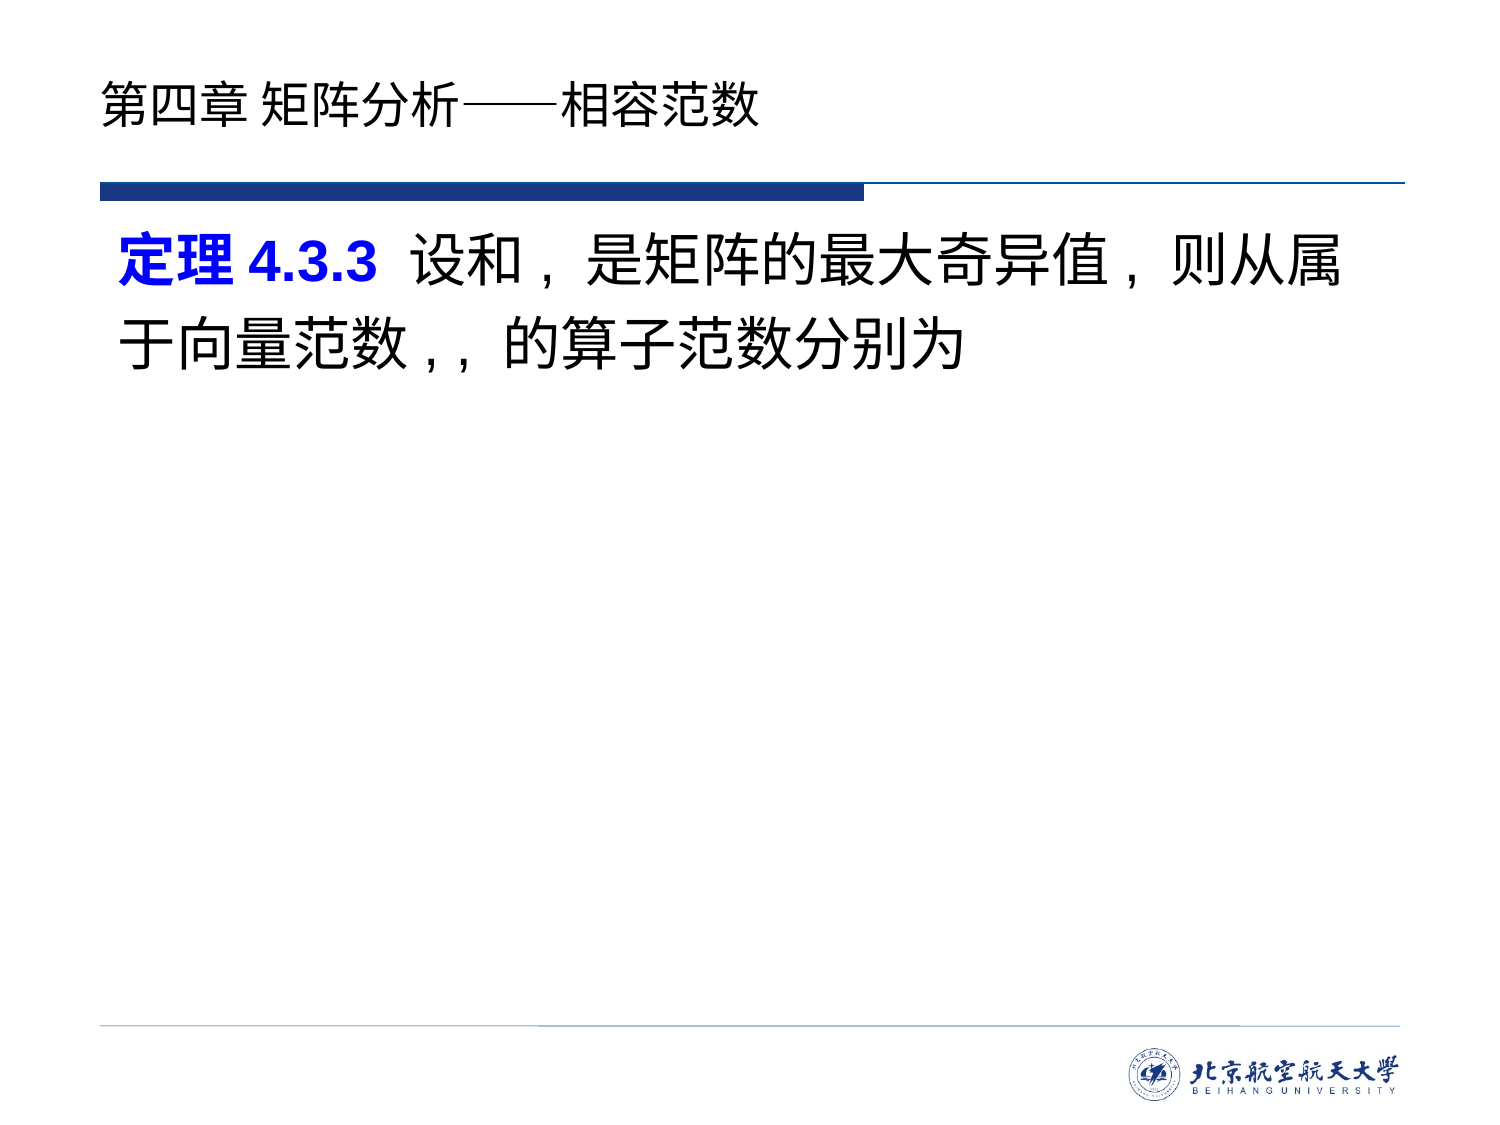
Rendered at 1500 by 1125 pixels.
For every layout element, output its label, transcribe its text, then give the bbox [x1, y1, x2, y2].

title 第四章 矩阵分析——相容范数 [83, 29, 1397, 141]
picture [1114, 1041, 1412, 1108]
